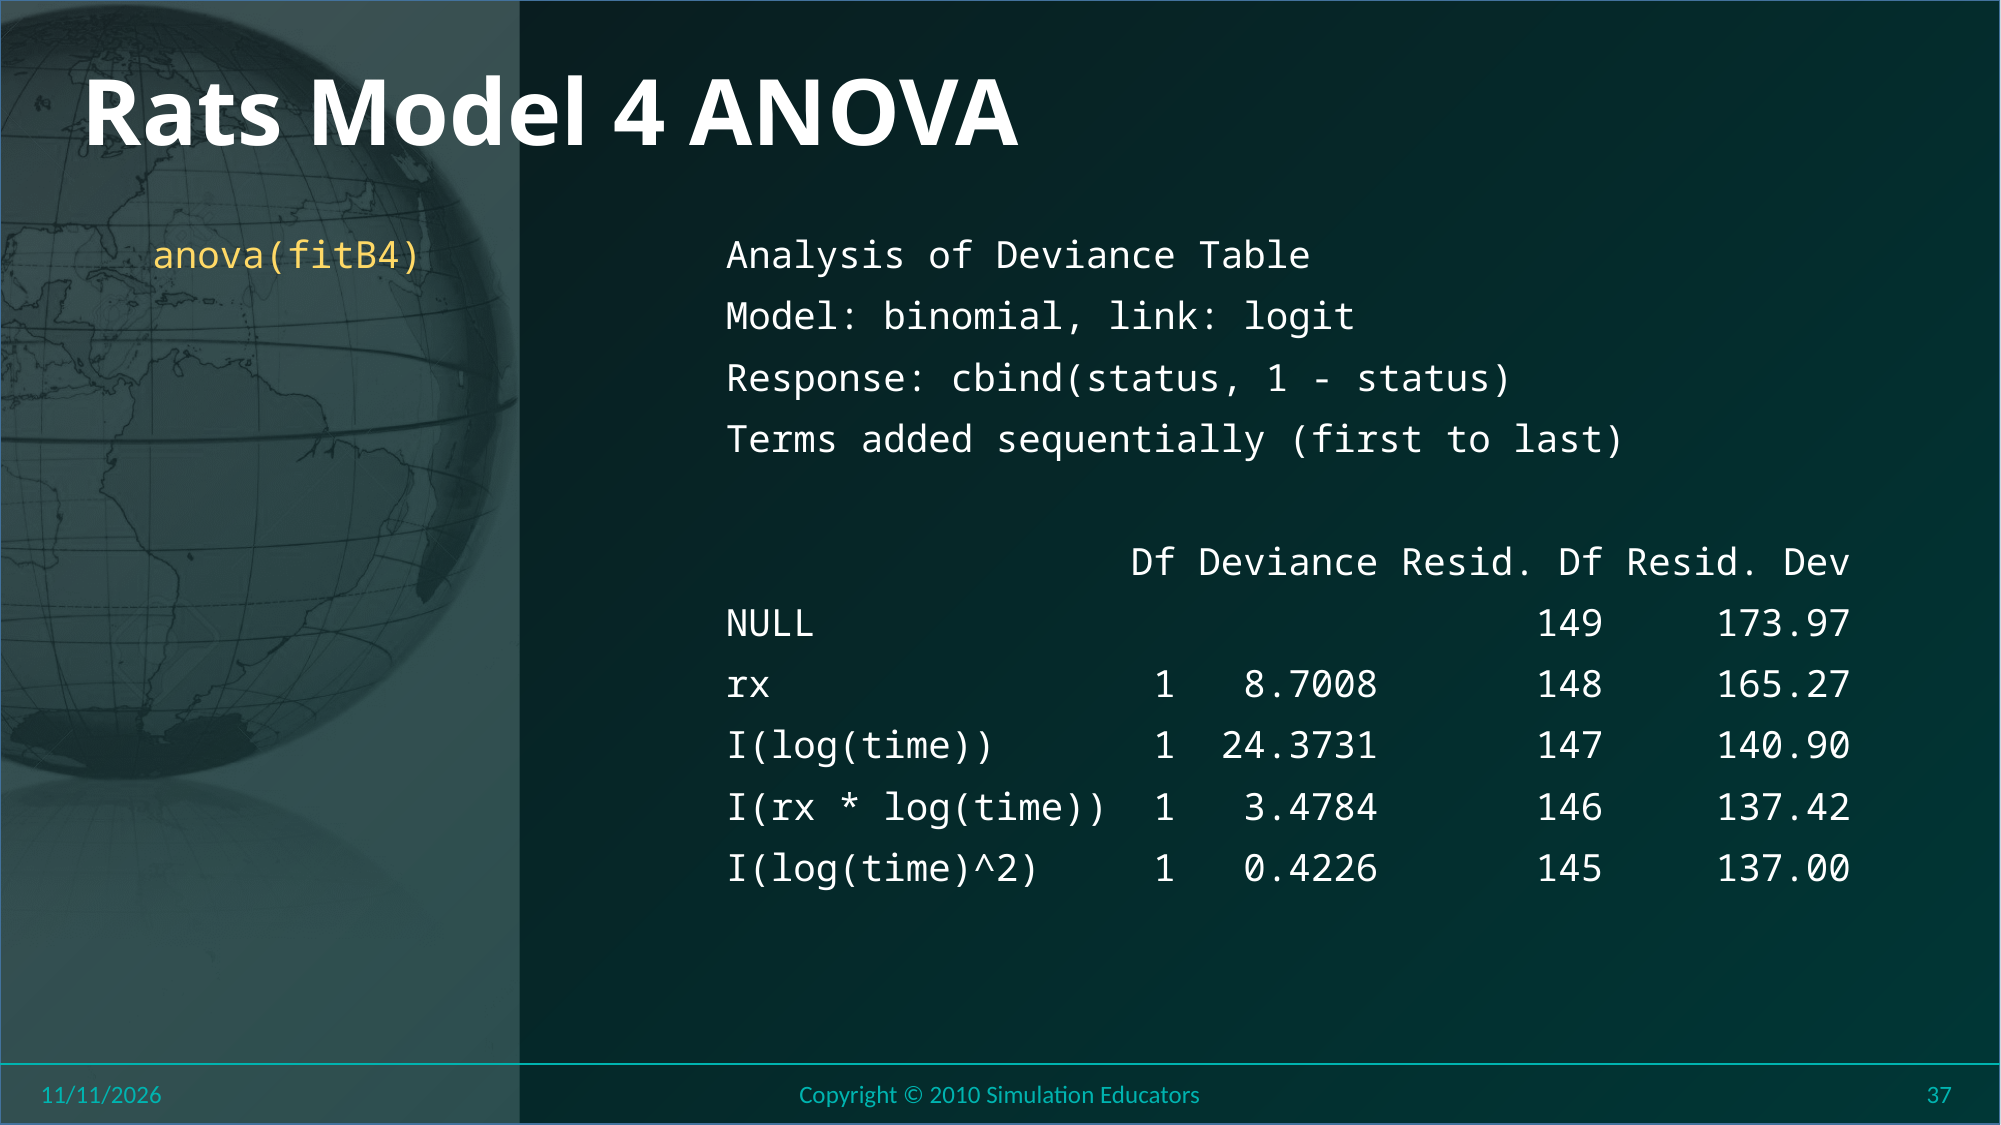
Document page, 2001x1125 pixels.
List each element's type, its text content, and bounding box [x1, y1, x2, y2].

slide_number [25, 1064, 476, 1124]
title Rats Model 4 ANOVA [66, 15, 1936, 218]
list anova(fitB4) [137, 228, 711, 1014]
list Analysis of Deviance Table Model: binomial, link: logit Response: cbind(status, 1 - status) Terms added sequentially (first to last) Df Deviance Resid. Df Resid. Dev NULL 149 173.97 rx 1 8.7008 148 165.27 I(log(time)) 1 24.3731 147 140.90 I(rx * log(time)) 1 3.4784 146 137.42 I(log(time)^2) 1 0.4226 145 137.00 [710, 228, 1948, 943]
slide_number 37 [1517, 1064, 1968, 1124]
footer Copyright © 2010 Simulation Educators [662, 1064, 1338, 1124]
